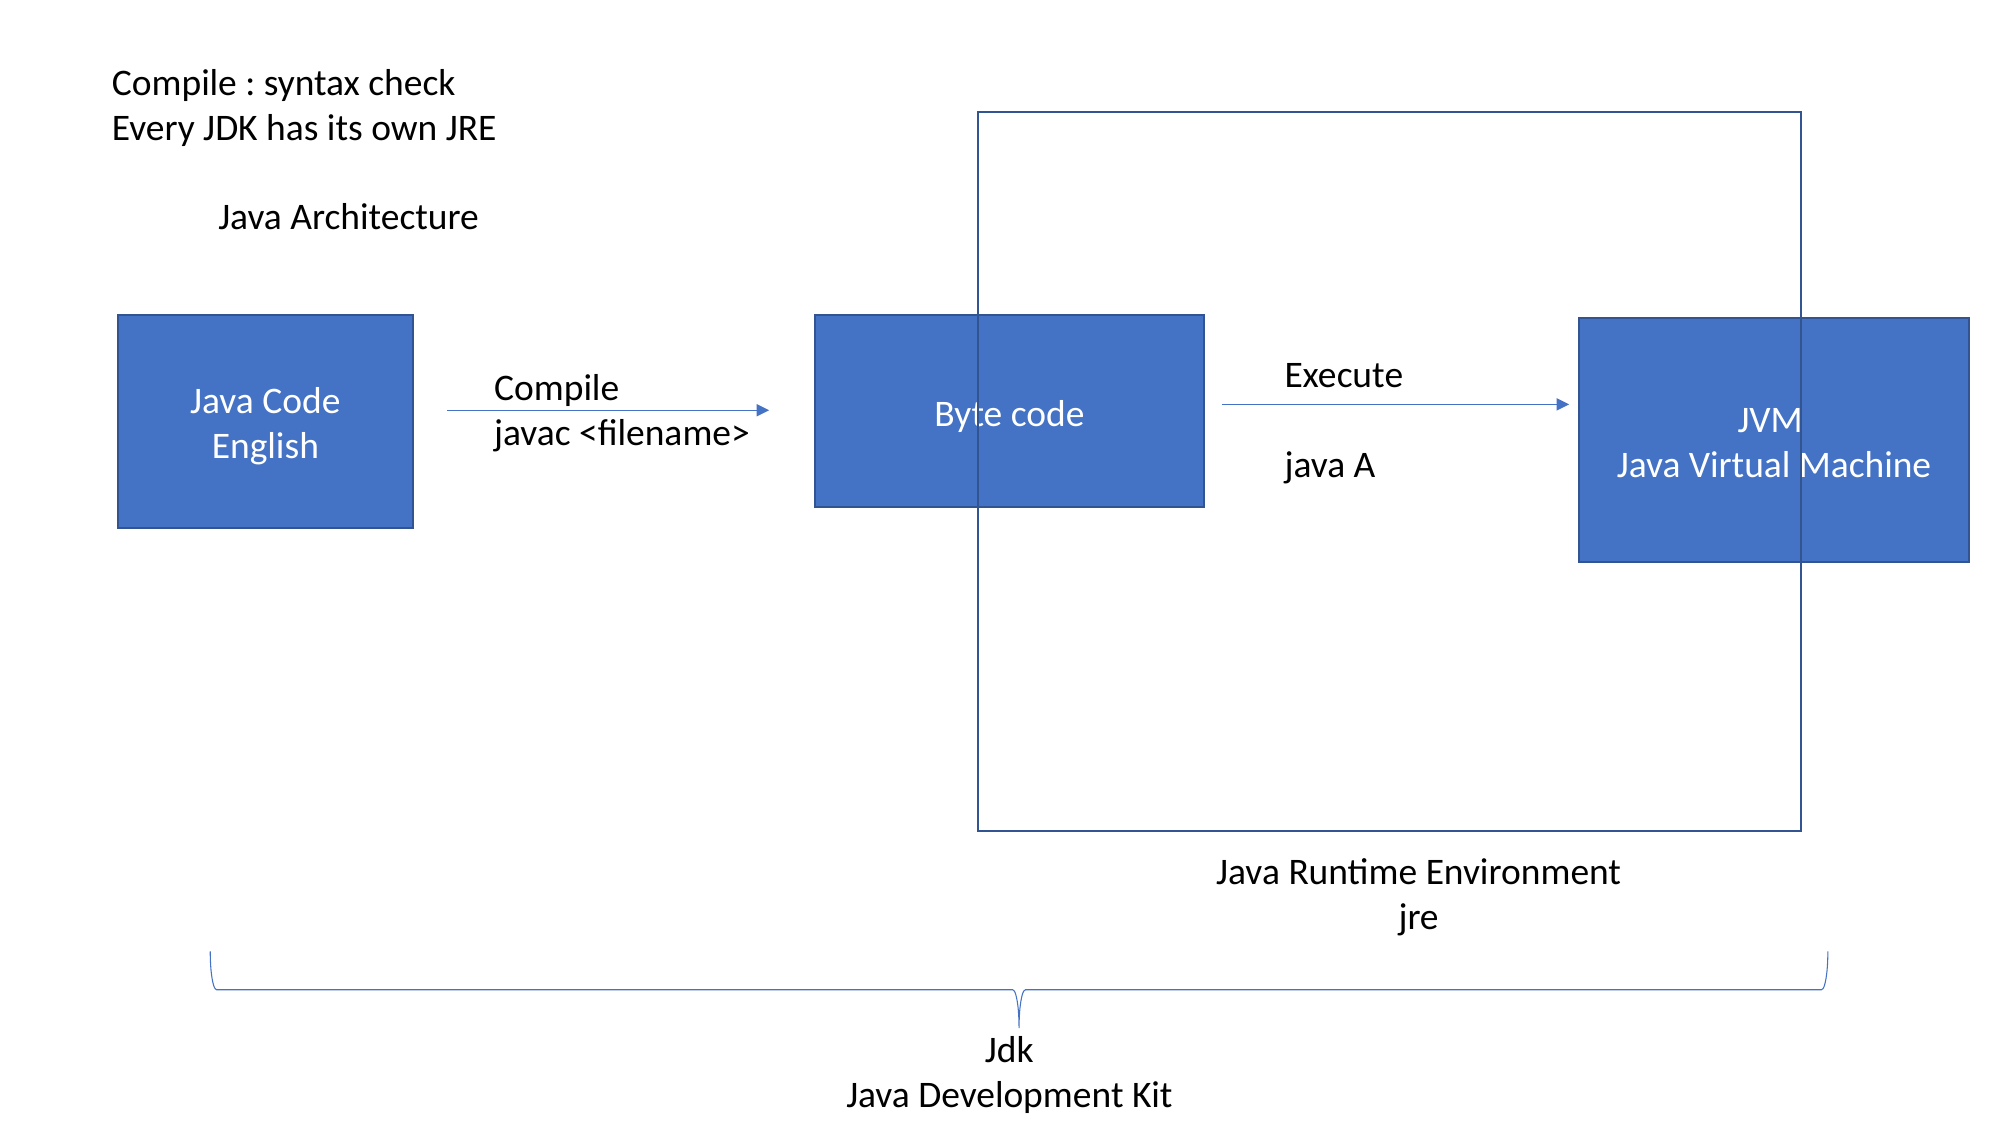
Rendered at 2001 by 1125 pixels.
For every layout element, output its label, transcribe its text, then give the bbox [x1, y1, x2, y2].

text_box Java Architecture [203, 184, 526, 245]
text_box Java Runtime Environment jre [1185, 839, 1652, 945]
text_box [977, 111, 1802, 832]
text_box [209, 951, 1829, 1017]
text_box Byte code [814, 314, 977, 508]
text_box Jdk Java Development Kit [776, 1017, 1243, 1122]
text_box Java Code English [117, 314, 414, 529]
text_box Compile javac <filename> [479, 355, 770, 410]
text_box Compile javac <filename> [479, 411, 770, 461]
text_box Compile : syntax check Every JDK has its own JRE [97, 50, 1715, 155]
text_box JVM Java Virtual Machine [1802, 317, 1970, 563]
